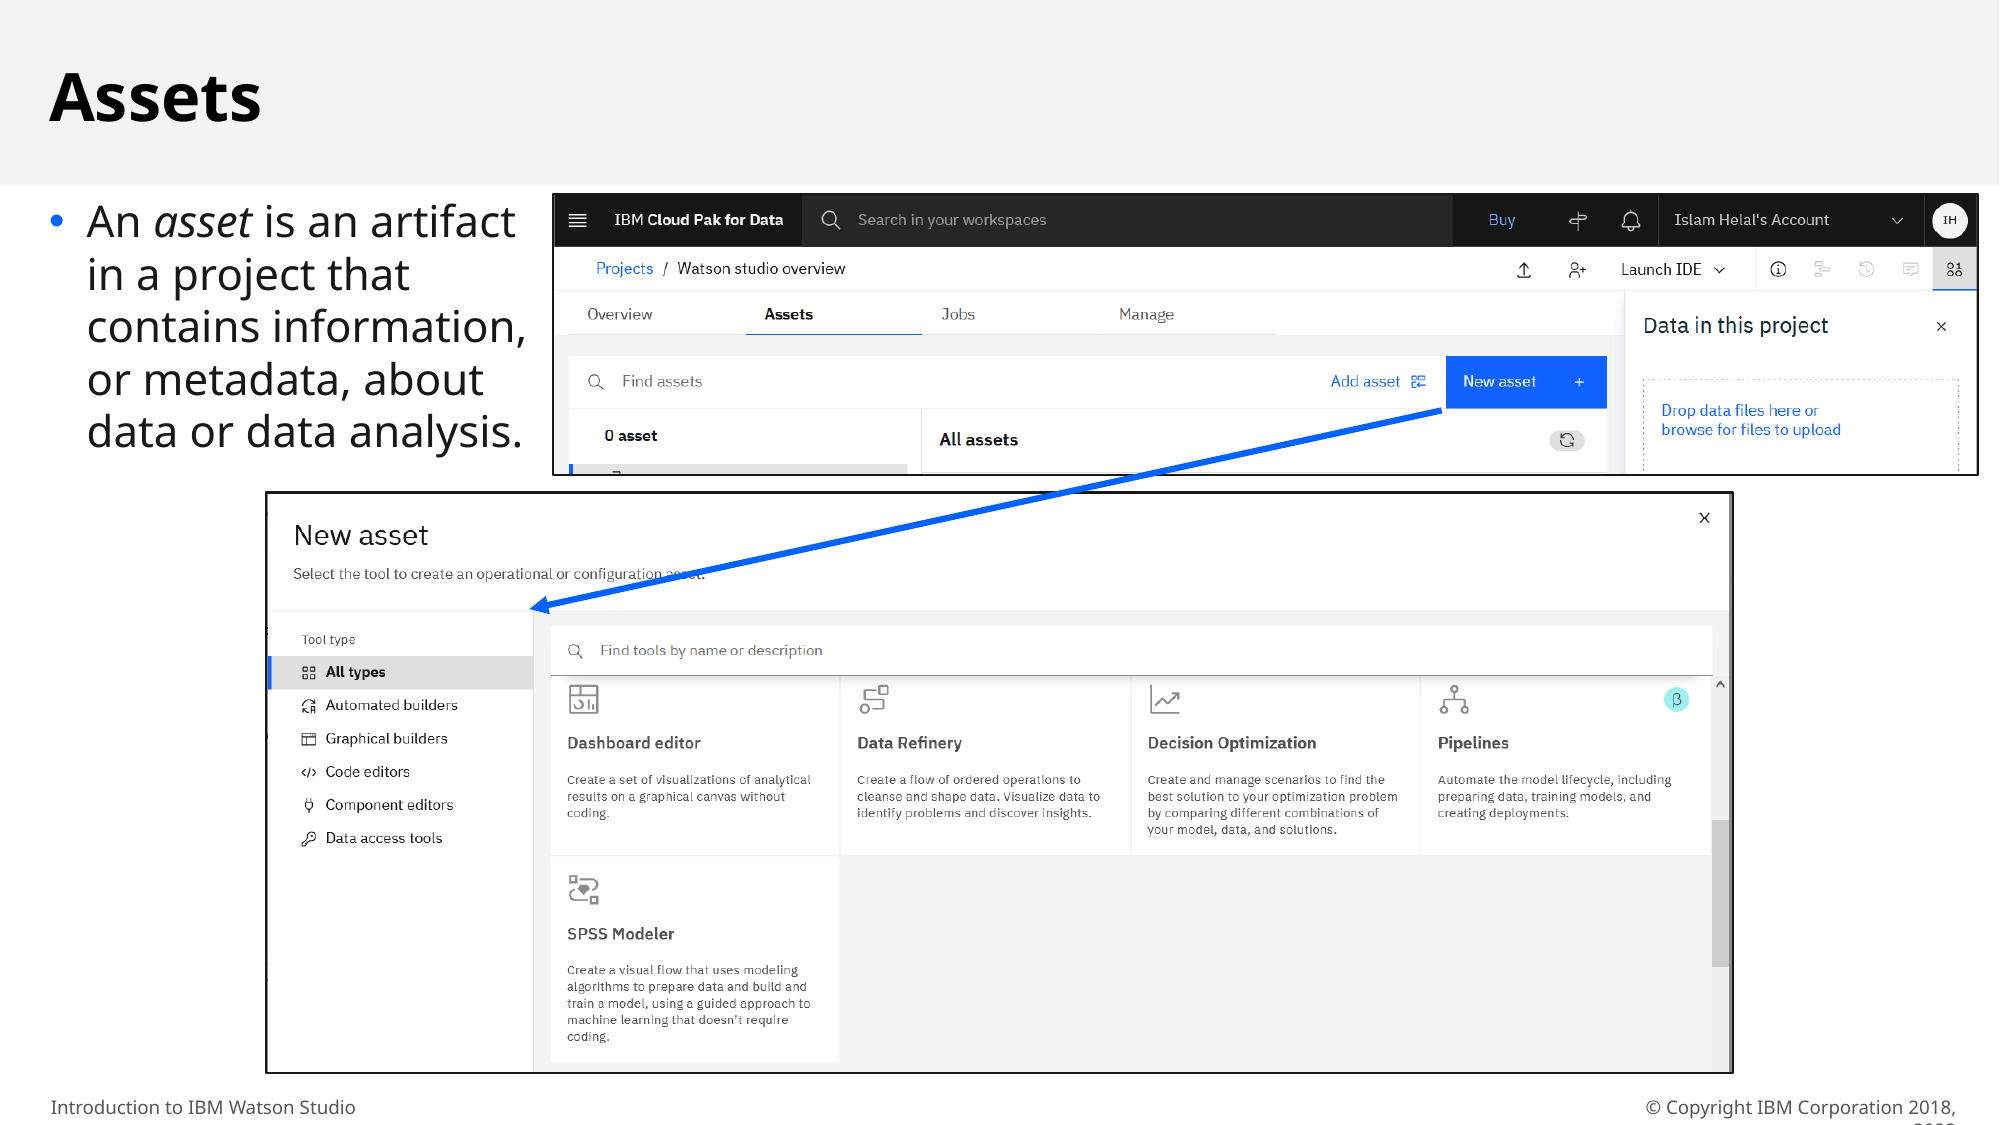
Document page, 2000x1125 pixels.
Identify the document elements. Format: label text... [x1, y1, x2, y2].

list An asset is an artifact in a project that contains information, or metadata, about data or data analysis. [34, 190, 549, 1096]
title Assets [34, 29, 1944, 171]
picture [267, 493, 1732, 1072]
picture [554, 194, 1977, 474]
footer © Copyright IBM Corporation 2018, 2022 [1616, 1096, 1972, 1125]
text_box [529, 410, 1442, 610]
